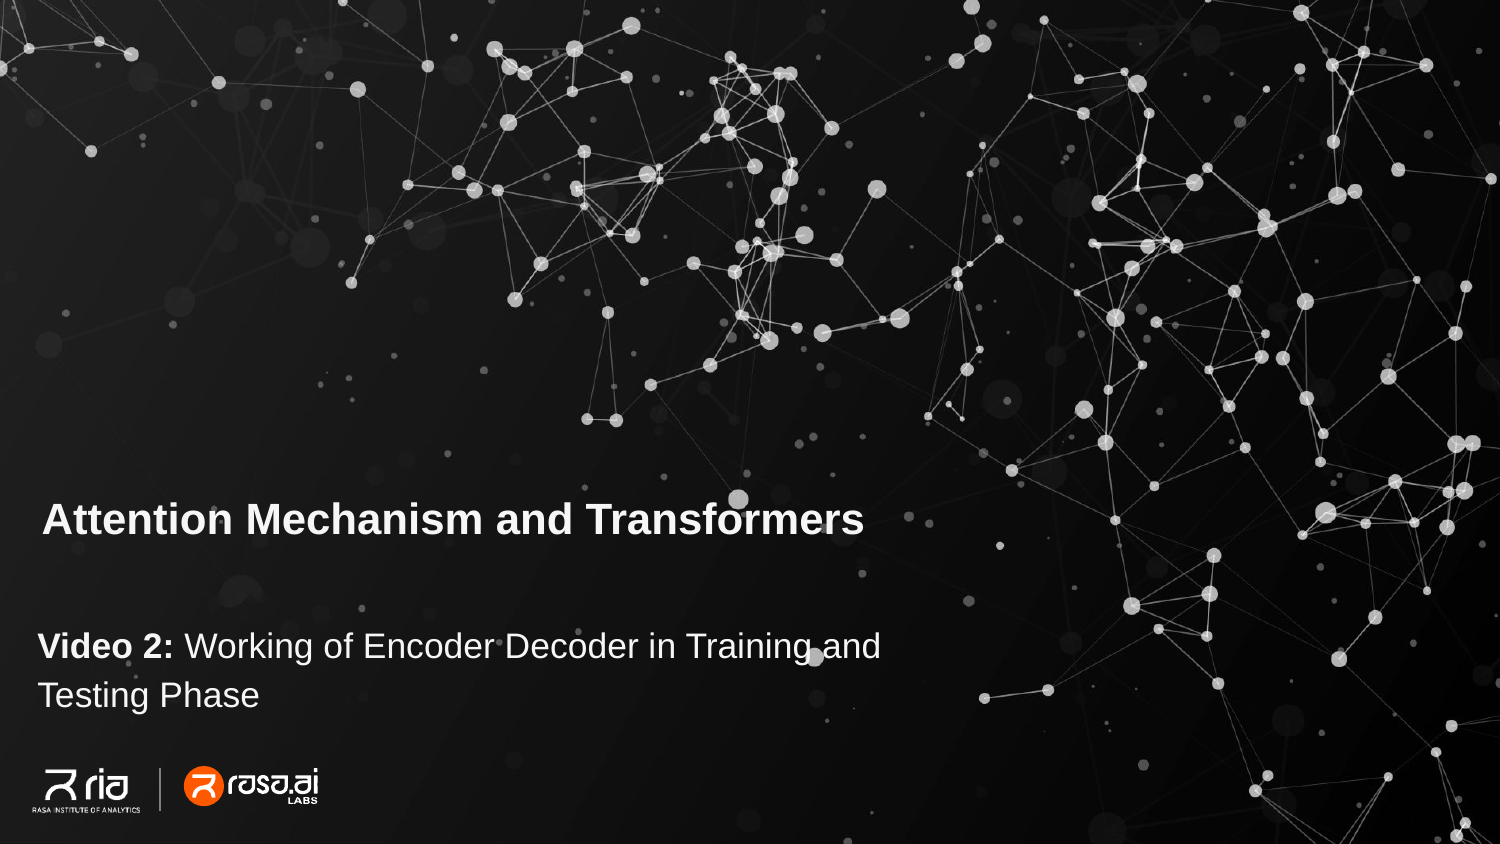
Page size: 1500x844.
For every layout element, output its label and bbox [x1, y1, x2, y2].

picture [0, 0, 1500, 844]
text_box [24, 759, 318, 821]
